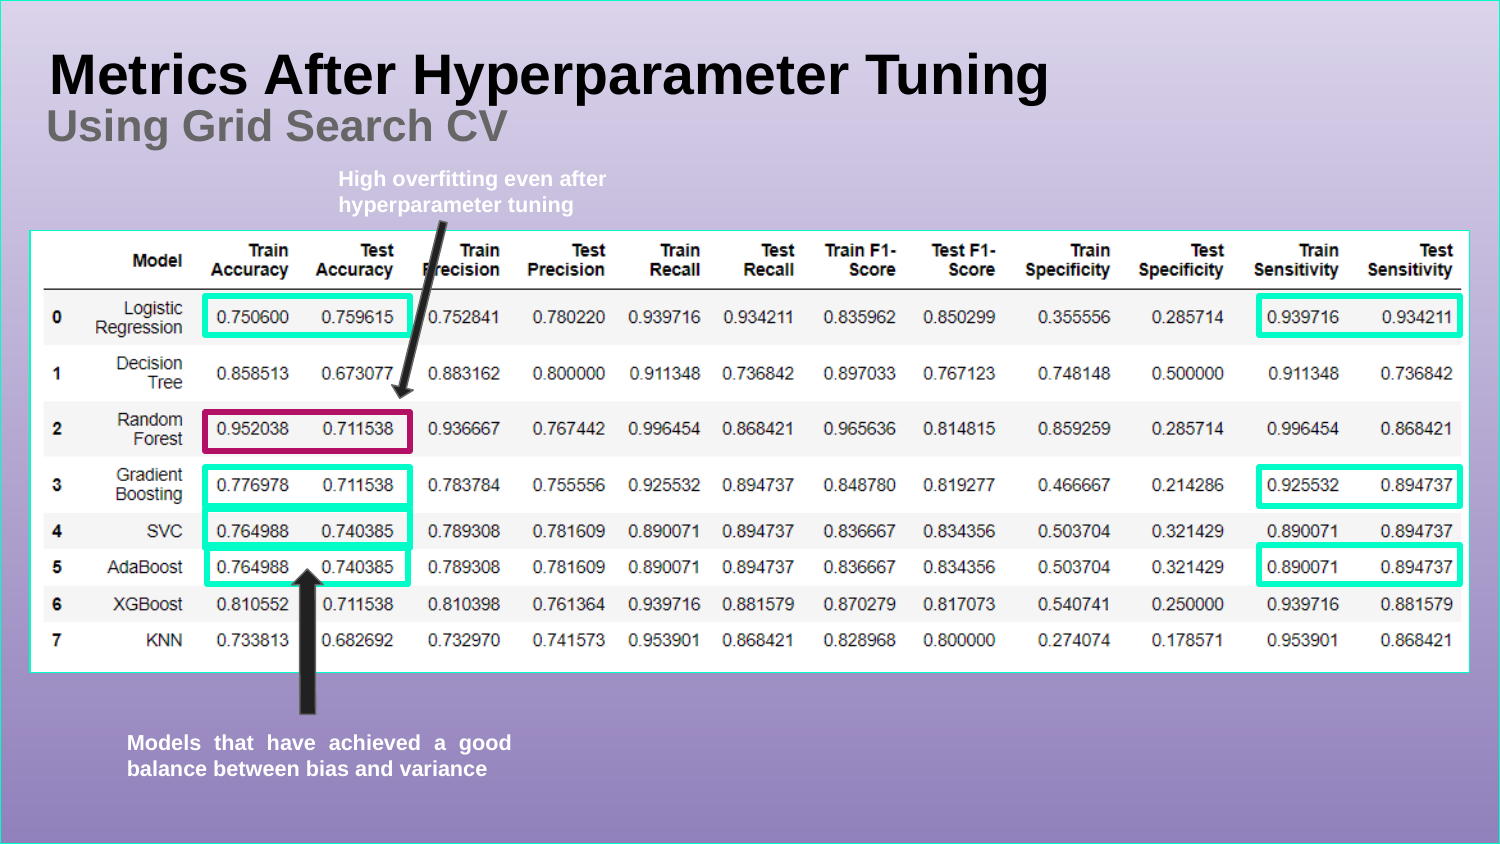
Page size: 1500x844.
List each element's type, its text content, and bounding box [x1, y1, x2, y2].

title High overfitting even after hyperparameter tuning [323, 137, 635, 229]
text_box [299, 680, 316, 715]
picture [30, 231, 1470, 673]
title Metrics After Hyperparameter Tuning [34, 22, 1259, 122]
text_box [0, 0, 1500, 844]
title Models that have achieved a good balance between bias and variance [111, 701, 528, 808]
title Using Grid Search CV [31, 82, 575, 182]
